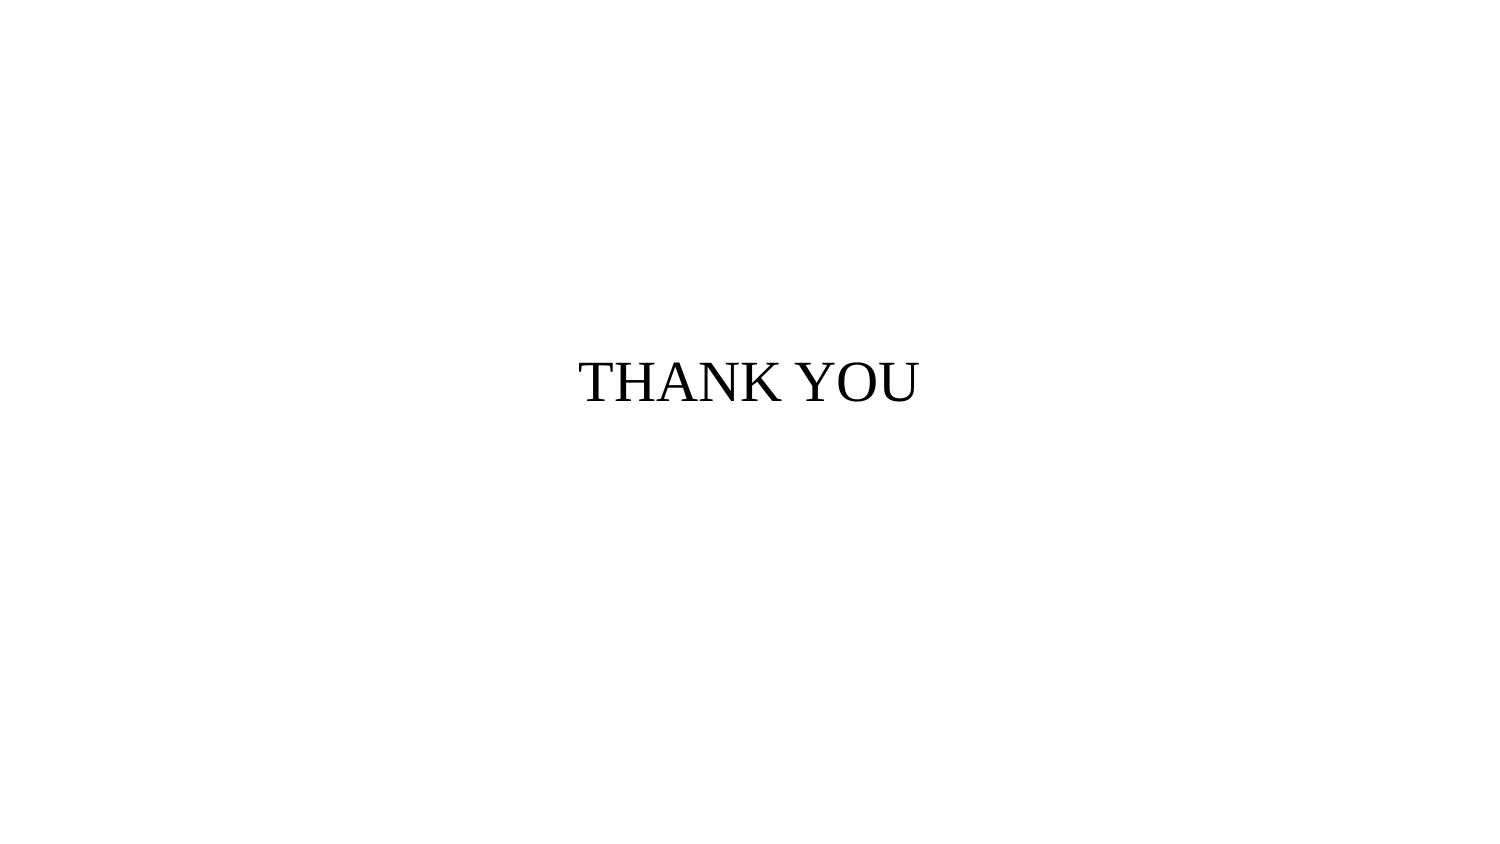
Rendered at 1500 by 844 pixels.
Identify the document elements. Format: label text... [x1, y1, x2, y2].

title THANK YOU [51, 327, 1449, 422]
